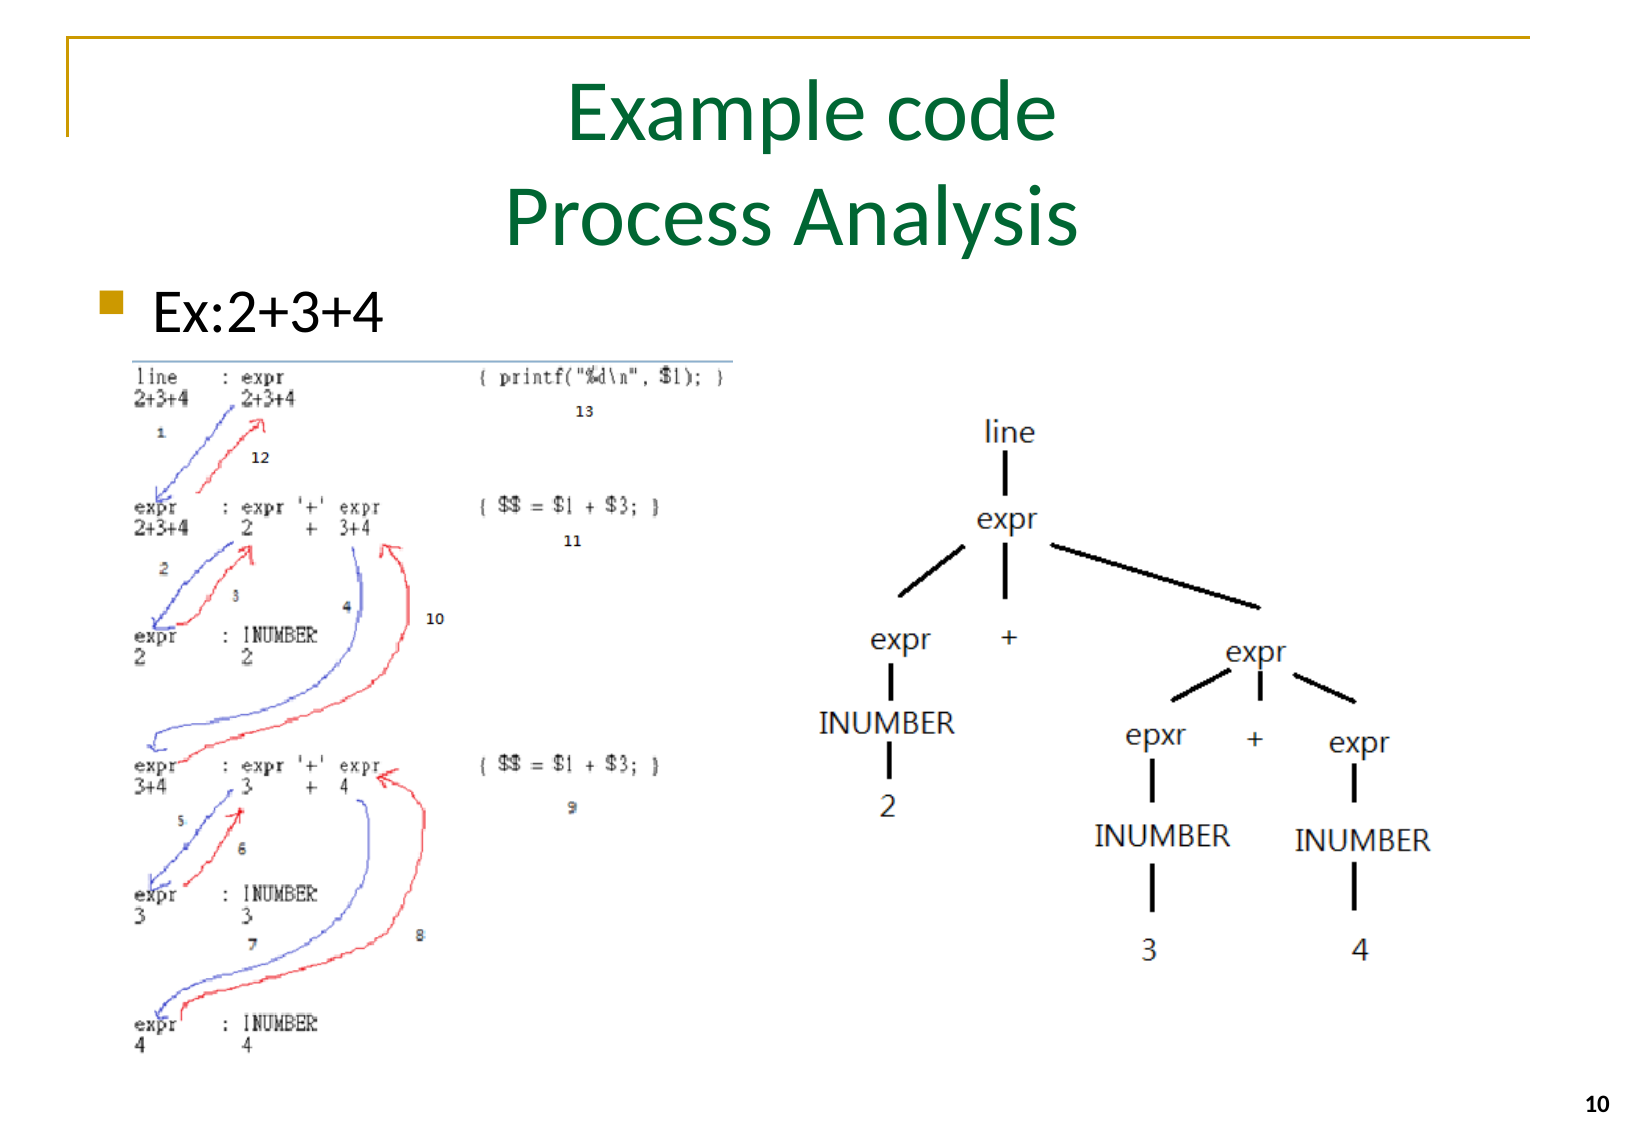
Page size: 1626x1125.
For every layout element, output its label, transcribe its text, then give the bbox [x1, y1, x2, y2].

picture [132, 359, 733, 1125]
list Ex:2+3+4 [81, 262, 1544, 1006]
slide_number 10 [1245, 1049, 1625, 1125]
picture [737, 374, 1479, 1026]
title Example code Process Analysis [80, 45, 1544, 233]
